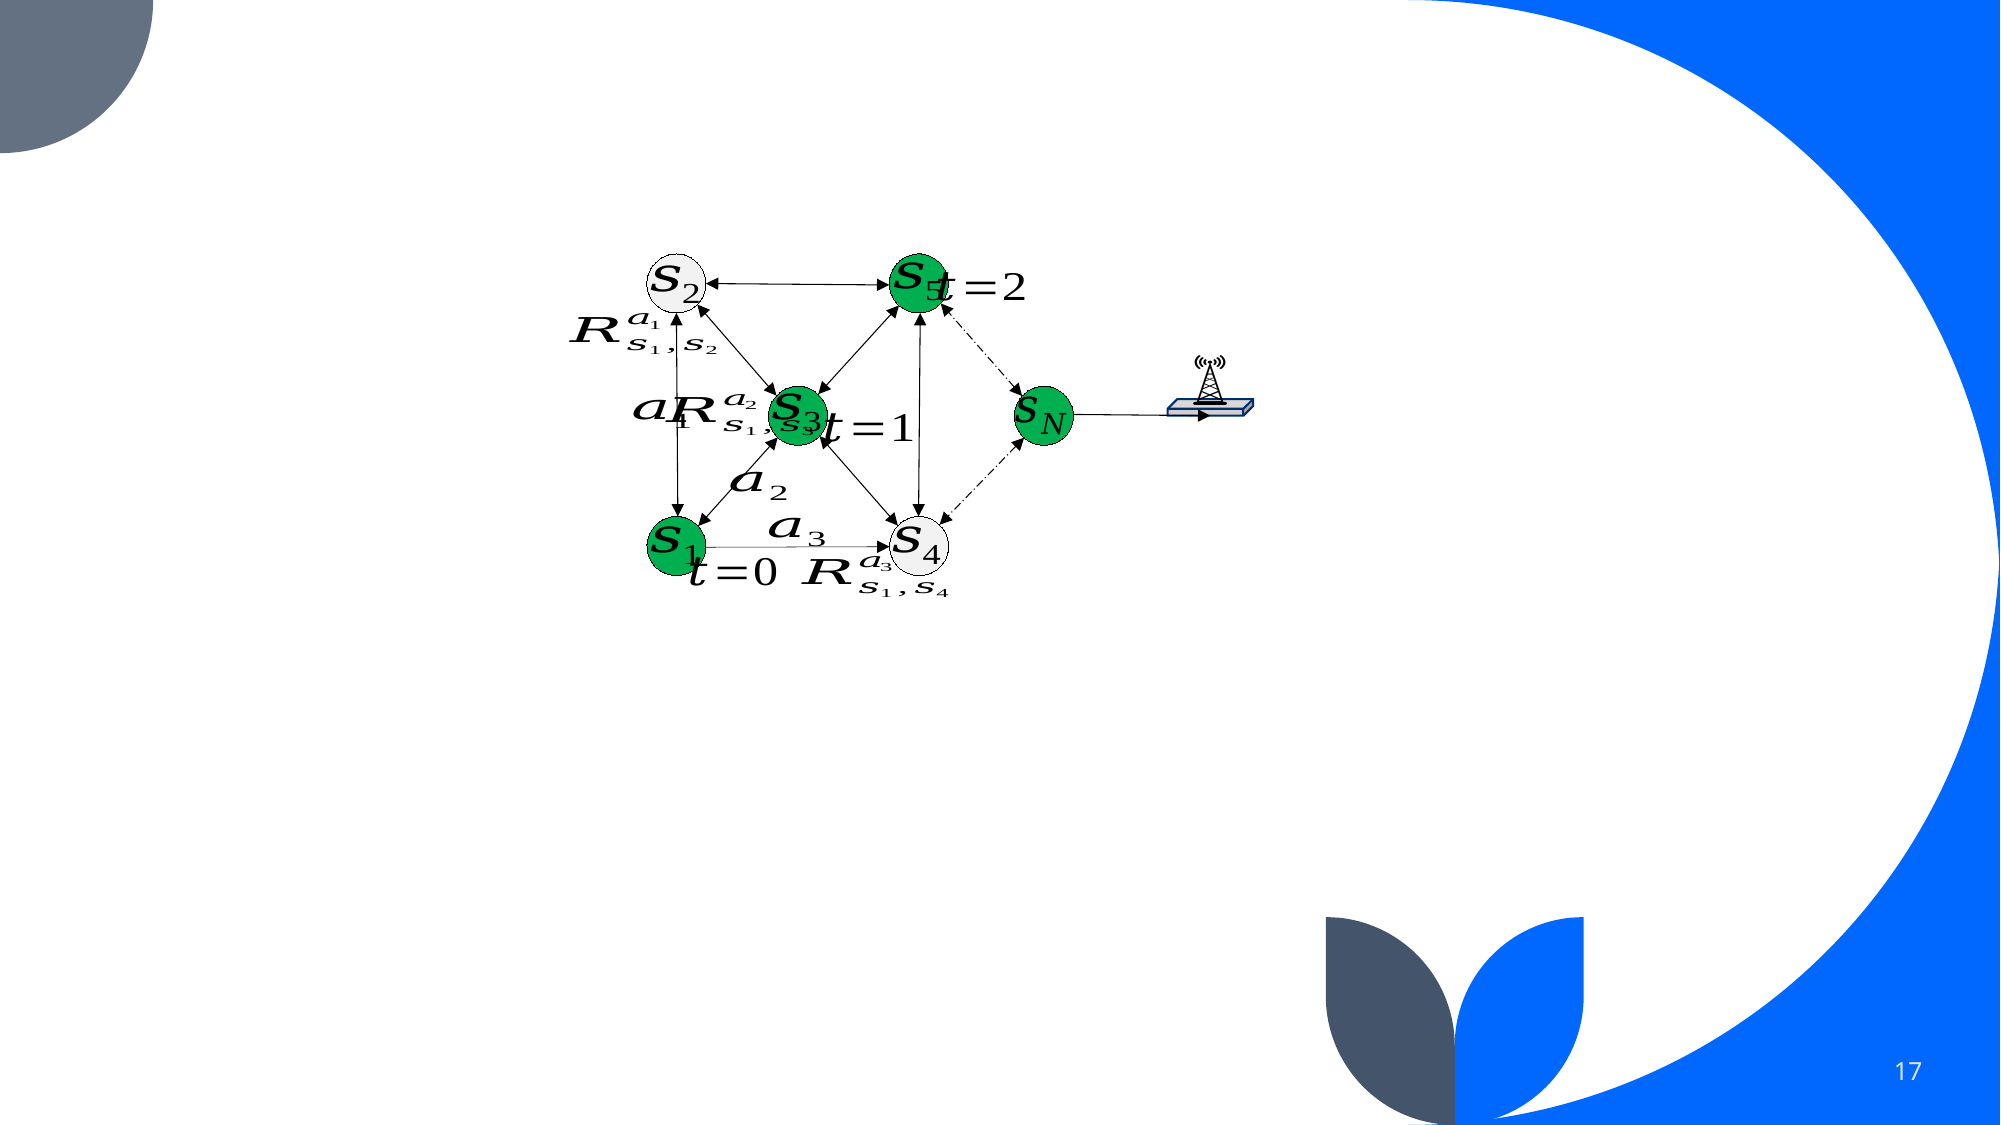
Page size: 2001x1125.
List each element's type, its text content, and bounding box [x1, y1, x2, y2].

slide_number 17 [1665, 1042, 1938, 1103]
text_box [943, 281, 950, 299]
text_box [888, 252, 948, 314]
text_box [888, 515, 950, 577]
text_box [818, 305, 899, 395]
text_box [819, 435, 898, 526]
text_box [939, 437, 1025, 525]
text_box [698, 437, 778, 526]
text_box [645, 515, 707, 577]
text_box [697, 304, 777, 396]
text_box [1166, 398, 1255, 417]
text_box [767, 385, 829, 447]
text_box [1013, 385, 1075, 447]
picture [1183, 355, 1237, 406]
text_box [940, 303, 1023, 396]
text_box [645, 252, 707, 314]
